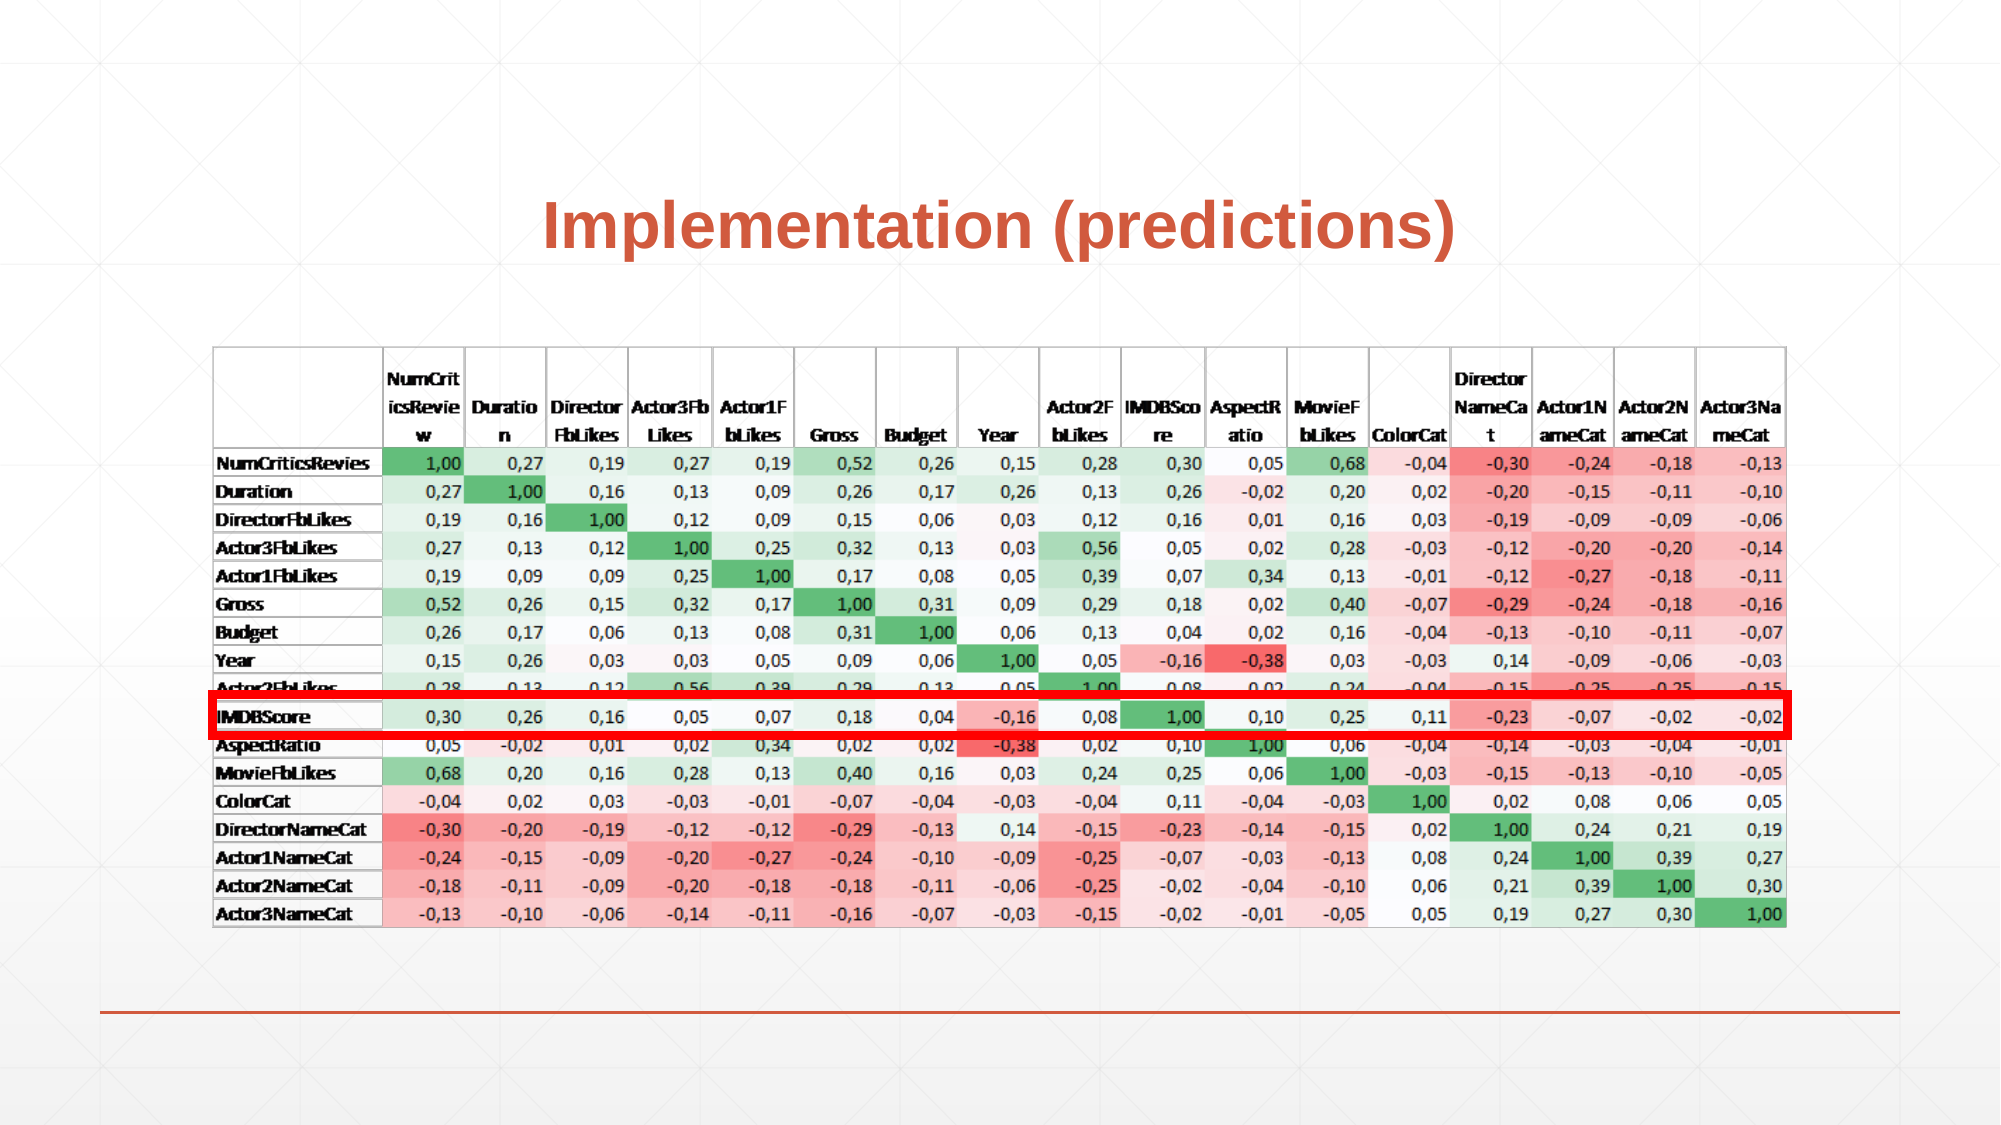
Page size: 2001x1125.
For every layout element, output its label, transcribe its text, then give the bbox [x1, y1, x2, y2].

title Implementation (predictions) [212, 82, 1788, 271]
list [212, 346, 1788, 929]
